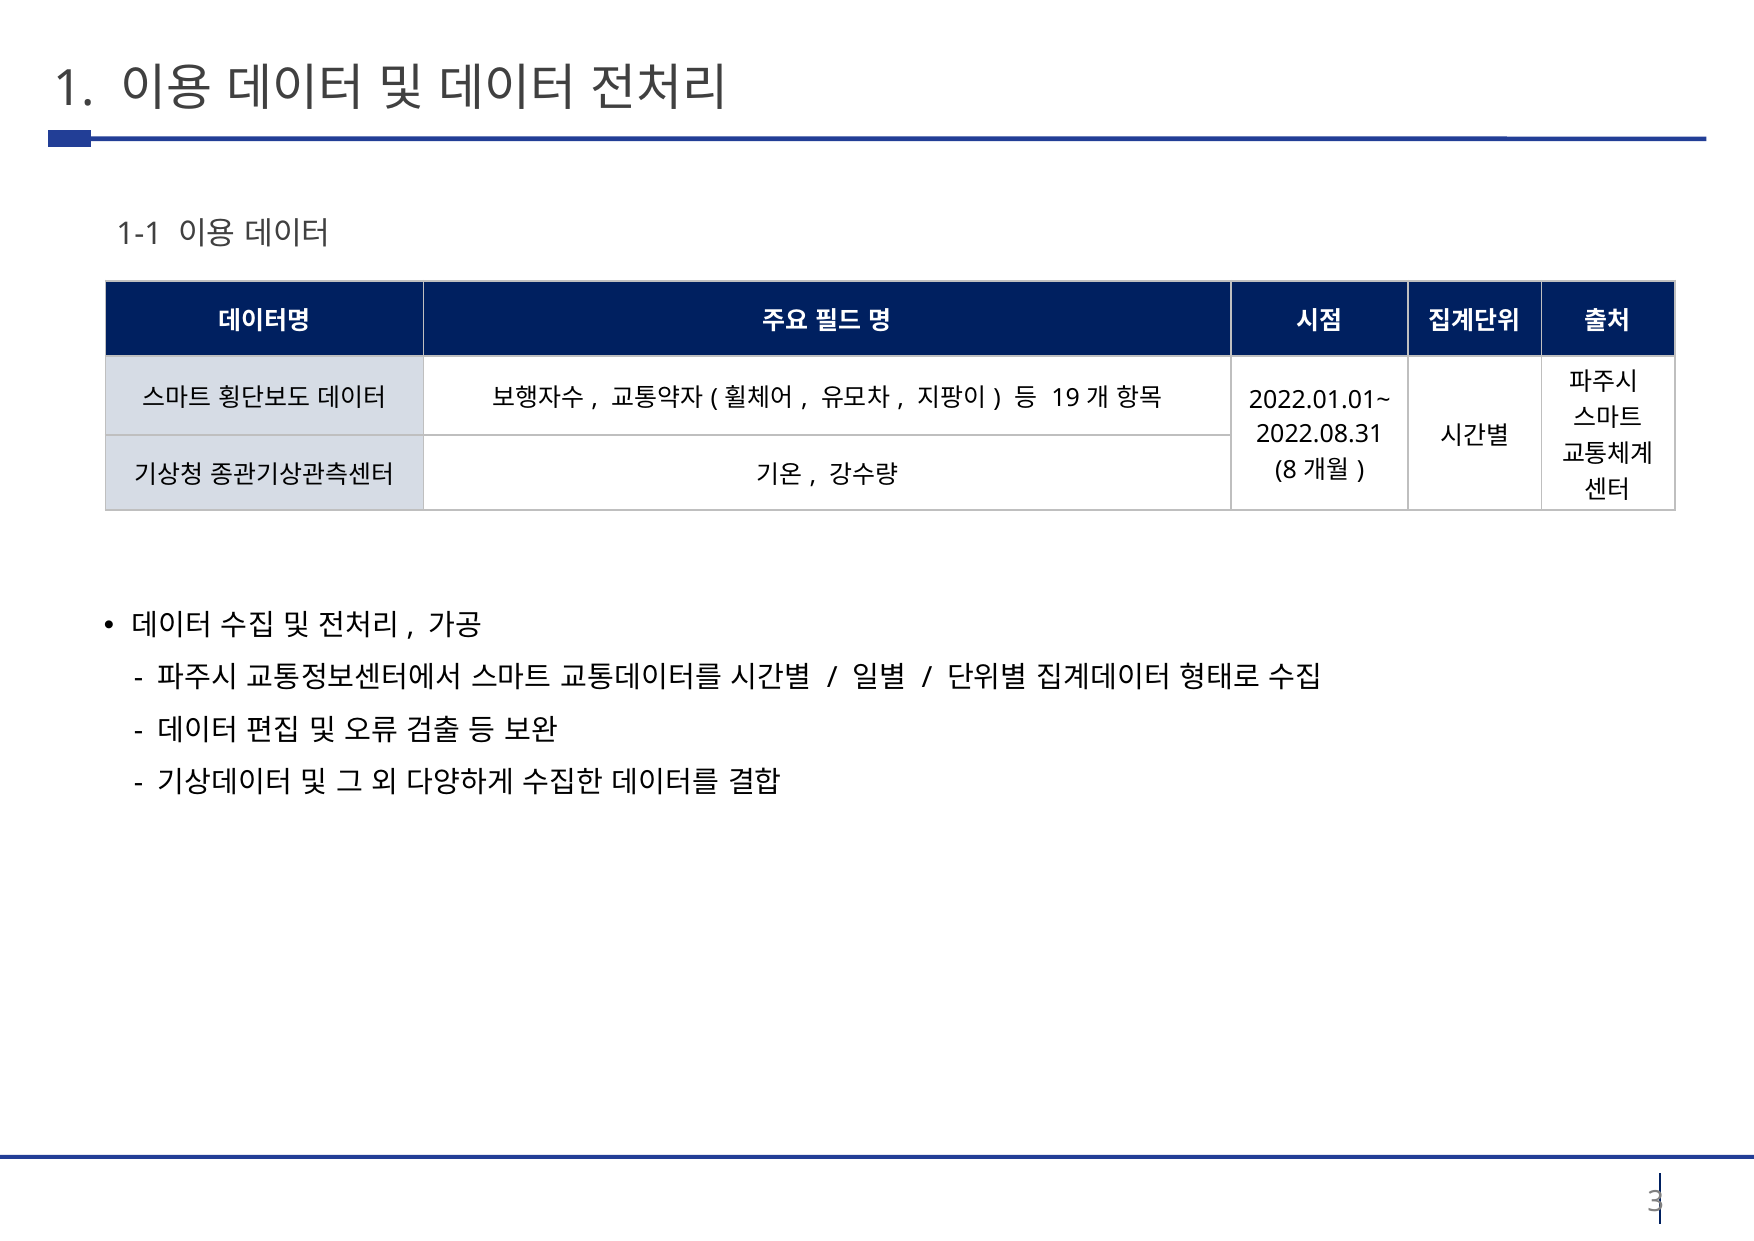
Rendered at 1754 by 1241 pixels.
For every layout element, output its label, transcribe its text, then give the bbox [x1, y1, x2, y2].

table_cell 기온, 강수량 [424, 436, 1230, 509]
table_header 시점 [1232, 282, 1407, 355]
table_header 주요 필드 명 [424, 282, 1230, 355]
table_header 집계단위 [1409, 282, 1541, 355]
table_cell 2022.01.01~ 2022.08.31 (8개월) [1232, 357, 1407, 509]
table_cell 기상청 종관기상관측센터 [106, 436, 423, 509]
table_cell 시간별 [1409, 357, 1541, 509]
table_header 데이터명 [106, 282, 423, 355]
table_cell 보행자수, 교통약자(휠체어, 유모차, 지팡이) 등 19개 항목 [424, 357, 1230, 434]
title 1. 이용 데이터 및 데이터 전처리 [38, 58, 1754, 113]
table_header 출처 [1542, 282, 1674, 355]
table_cell 파주시 스마트 교통체계 센터 [1542, 357, 1674, 509]
list 1-1 이용 데이터 [13, 210, 1754, 259]
table_cell 스마트 횡단보도 데이터 [106, 357, 423, 434]
text_box 데이터 수집 및 전처리, 가공 - 파주시 교통정보센터에서 스마트 교통데이터를 시간별 / 일별 / 단위별 집계데이터 형태로 수집 - 데이터 편집 및 오류 검출 등 보완 - 기상데이터 및 그 외 다양하게 수집한 데이터를 결합 [0, 602, 1658, 1050]
